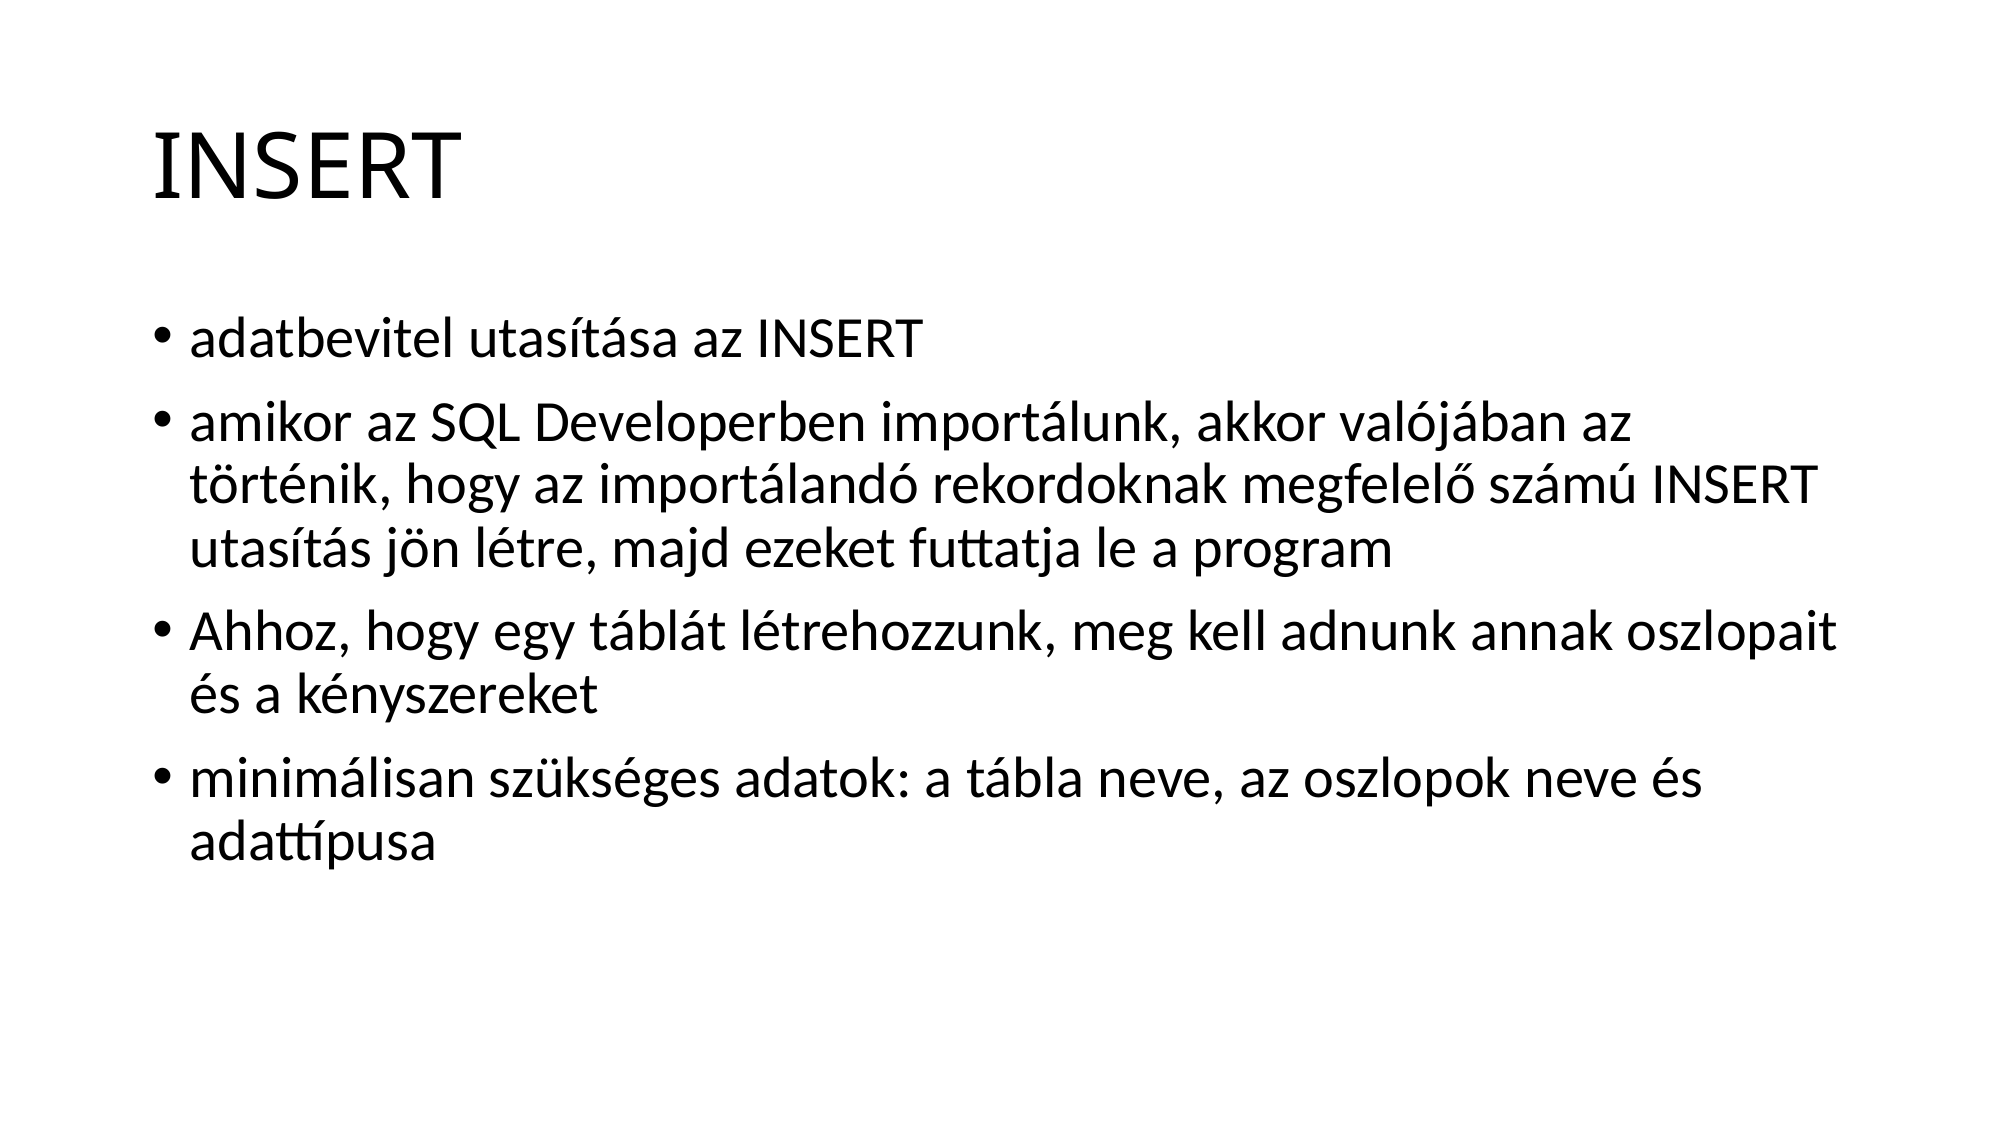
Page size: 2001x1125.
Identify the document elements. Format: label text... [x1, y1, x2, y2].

title INSERT [137, 59, 1863, 278]
list adatbevitel utasítása az INSERT amikor az SQL Developerben importálunk, akkor valójában az történik, hogy az importálandó rekordoknak megfelelő számú INSERT utasítás jön létre, majd ezeket futtatja le a program Ahhoz, hogy egy táblát létrehozzunk, meg kell adnunk annak oszlopait és a kényszereket minimálisan szükséges adatok: a tábla neve, az oszlopok neve és adattípusa [137, 299, 1863, 1014]
